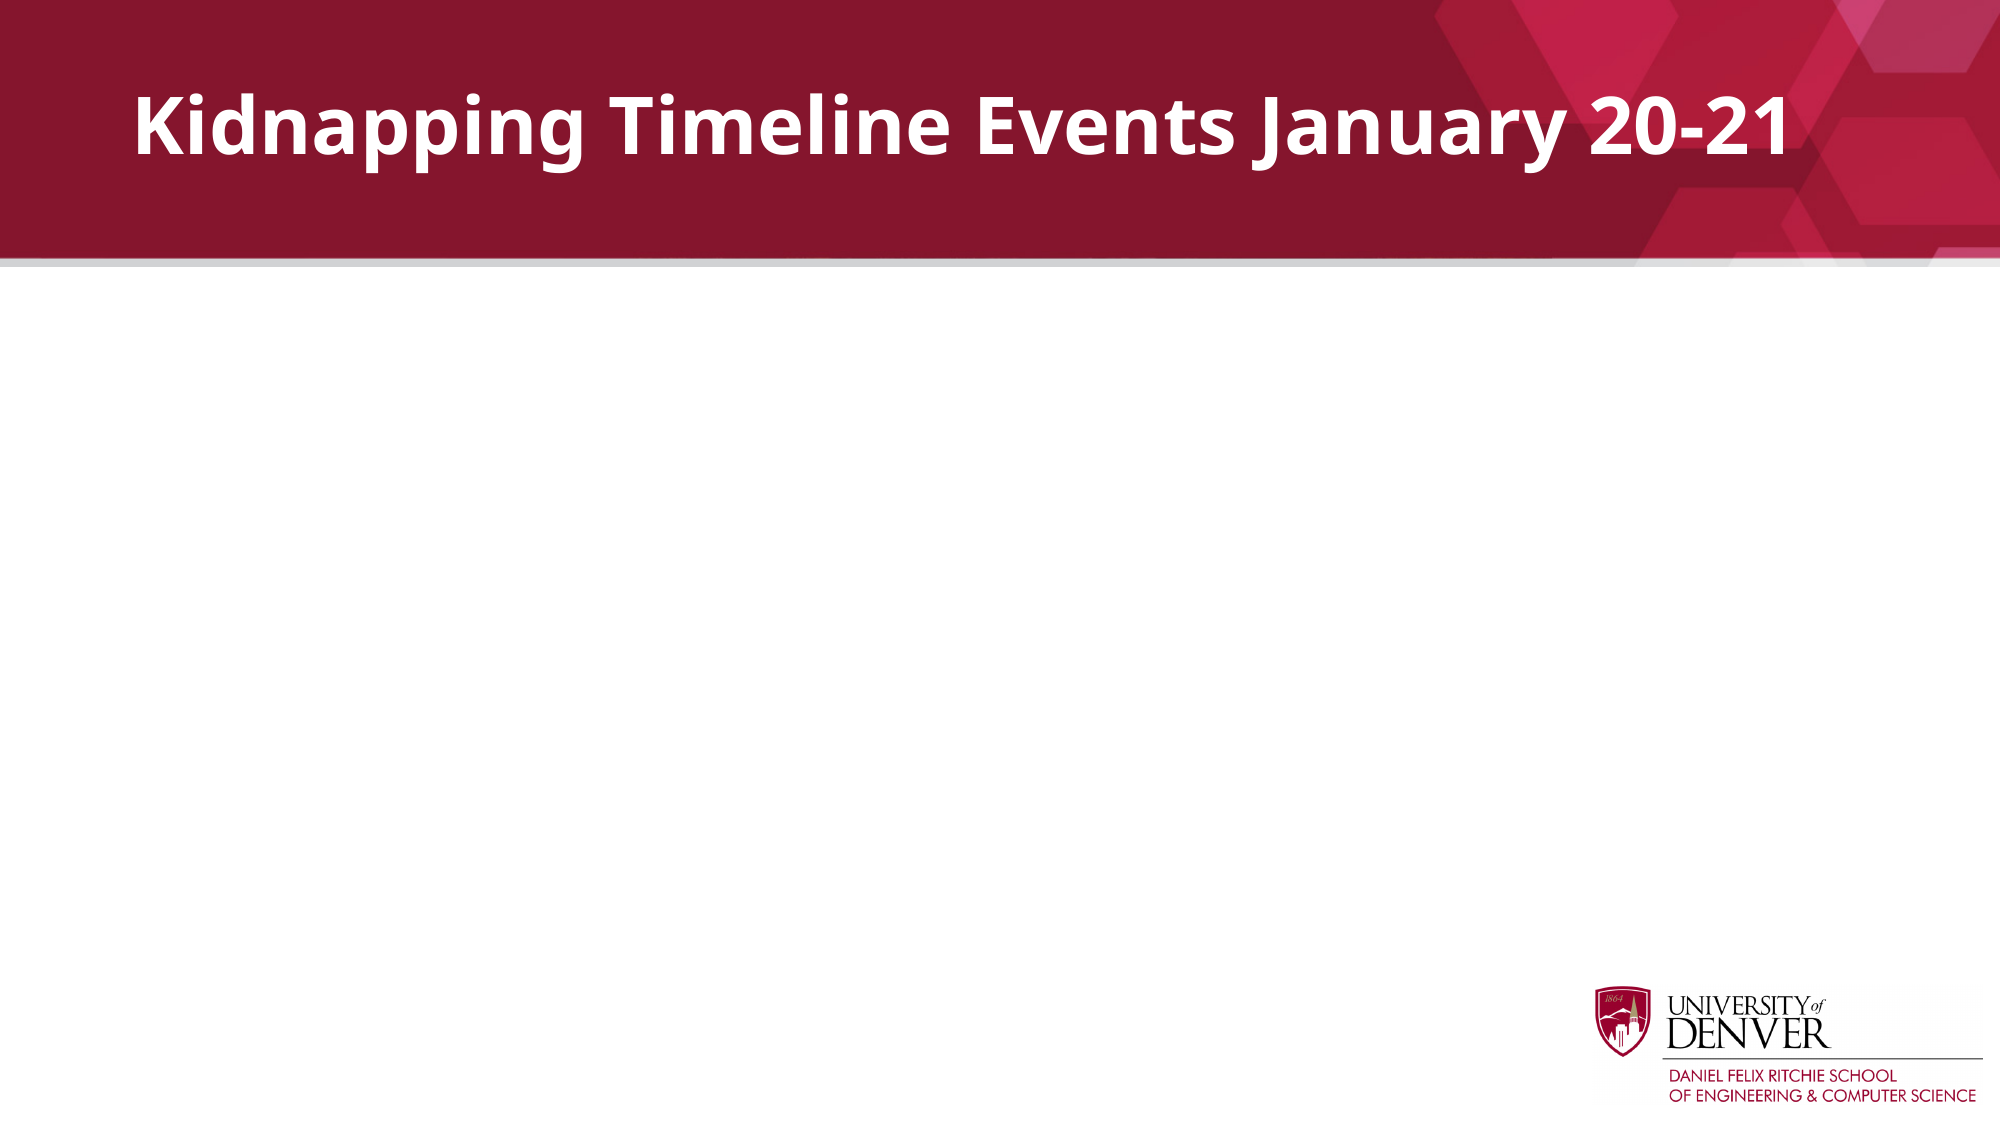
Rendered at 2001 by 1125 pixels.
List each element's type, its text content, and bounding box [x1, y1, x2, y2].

title Kidnapping Timeline Events January 20-21 [116, 44, 1842, 213]
picture [0, 0, 2000, 267]
picture [1592, 984, 1983, 1105]
